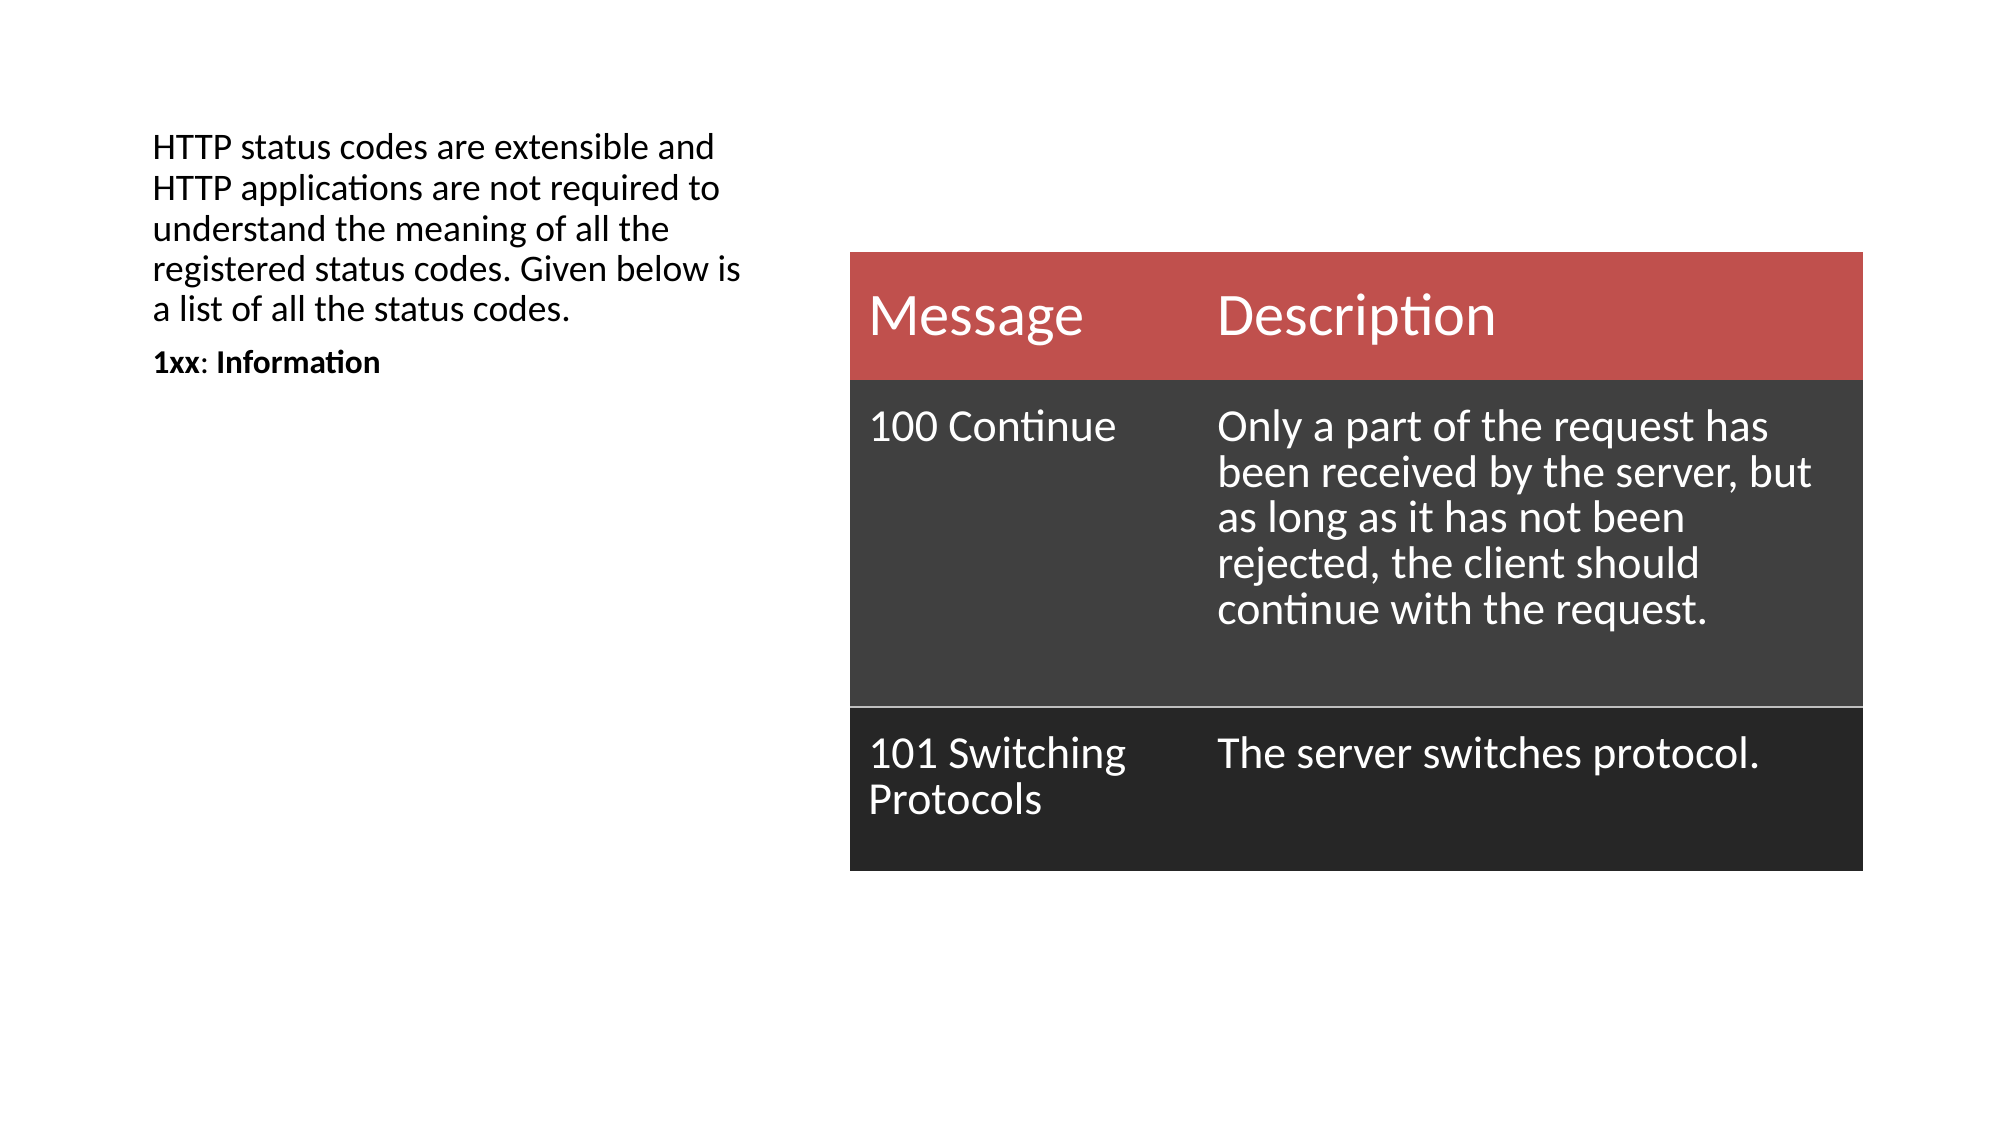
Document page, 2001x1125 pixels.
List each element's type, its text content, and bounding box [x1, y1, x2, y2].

table_header Description [1199, 252, 1863, 380]
table_header Message [850, 252, 1199, 380]
table_cell Only a part of the request has been received by the server, but as long as it has not been rejected, the client should continue with the request. [1199, 380, 1863, 706]
table_cell The server switches protocol. [1199, 708, 1863, 871]
table_cell 101 Switching Protocols [850, 708, 1199, 871]
text_box HTTP status codes are extensible and HTTP applications are not required to understand the meaning of all the registered status codes. Given below is a list of all the status codes. [137, 75, 783, 337]
text_box 1xx: Information [137, 337, 783, 963]
table_cell 100 Continue [850, 380, 1199, 706]
